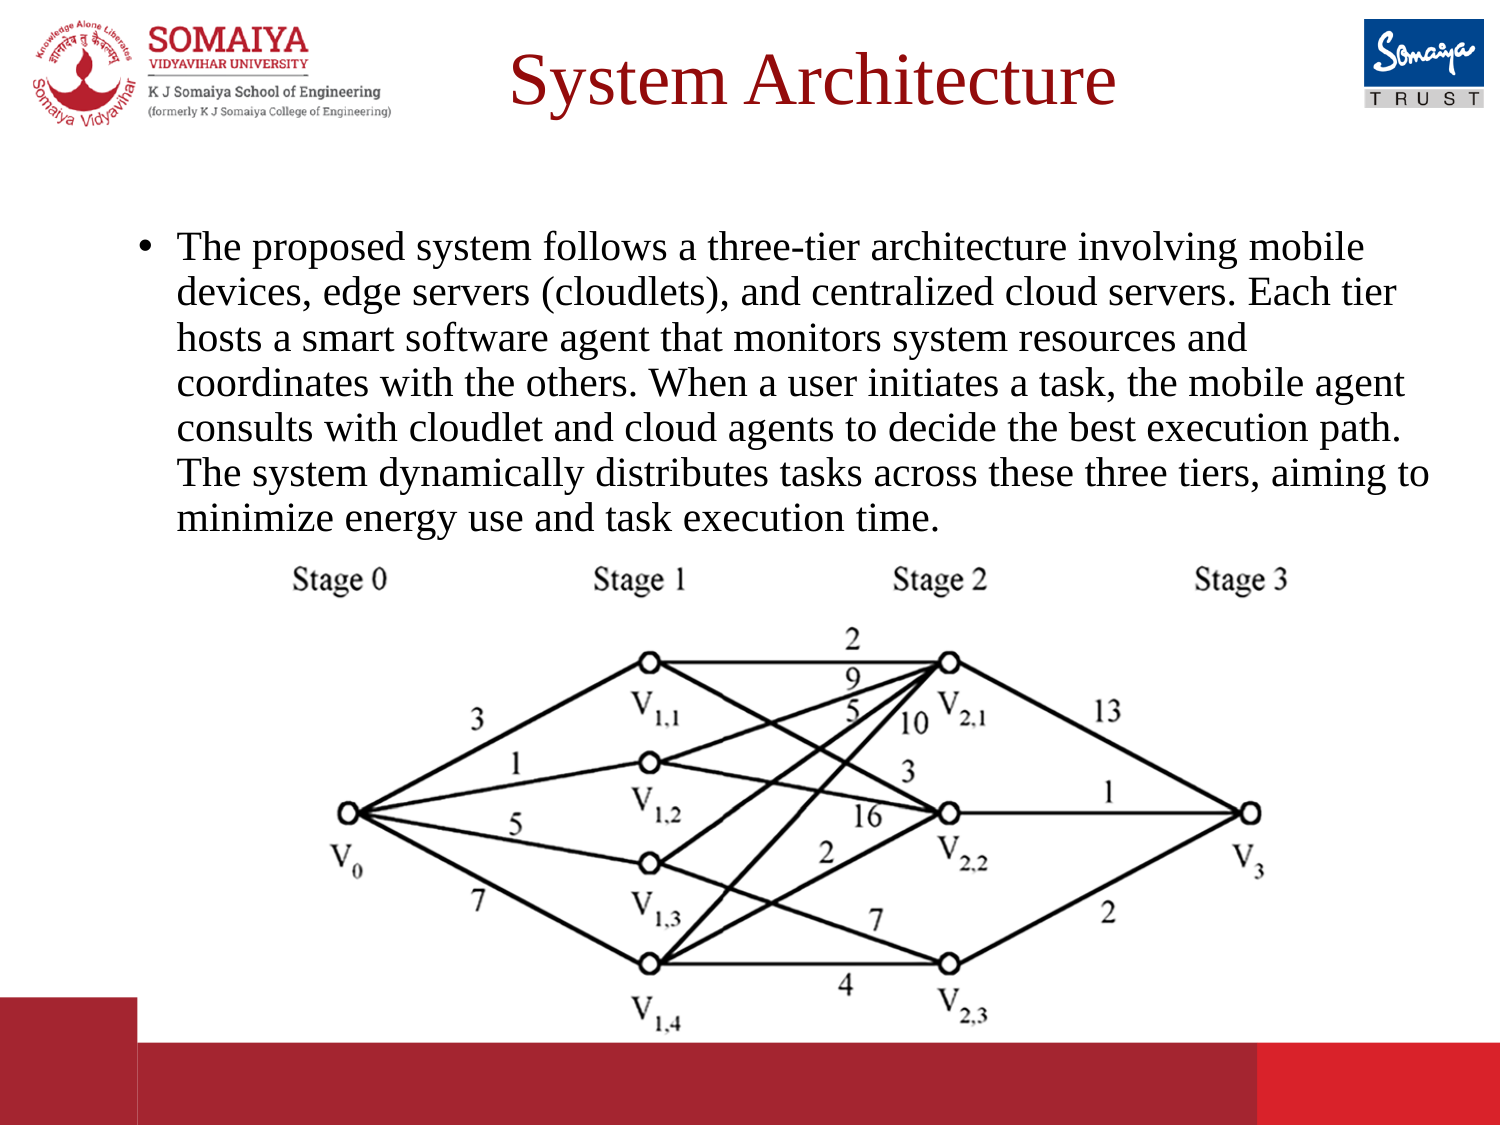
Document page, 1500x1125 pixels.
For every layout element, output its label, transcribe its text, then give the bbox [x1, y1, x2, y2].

picture [0, 0, 420, 134]
picture [288, 562, 1291, 1040]
title System Architecture [493, 32, 1434, 177]
list The proposed system follows a three-tier architecture involving mobile devices, edge servers (cloudlets), and centralized cloud servers. Each tier hosts a smart software agent that monitors system resources and coordinates with the others. When a user initiates a task, the mobile agent consults with cloudlet and cloud agents to decide the best execution path. The system dynamically distributes tasks across these three tiers, aiming to minimize energy use and task execution time. [114, 217, 1465, 960]
picture [1364, 19, 1484, 108]
